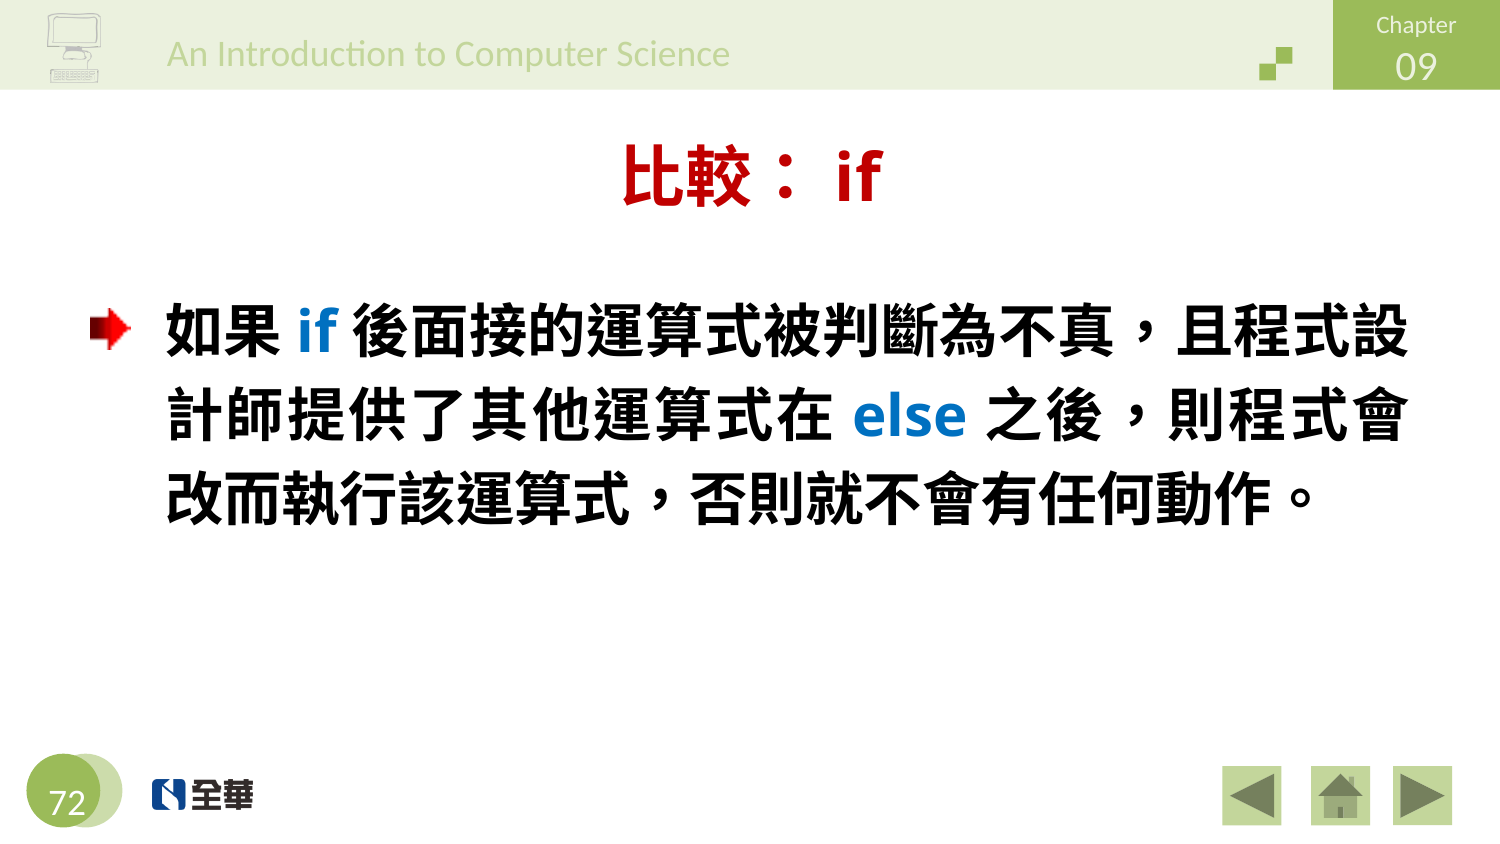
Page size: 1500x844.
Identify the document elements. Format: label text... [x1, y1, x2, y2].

picture [47, 13, 101, 83]
title 比較：if [75, 104, 1425, 245]
picture [90, 308, 131, 350]
list 如果if後面接的運算式被判斷為不真，且程式設計師提供了其他運算式在else之後，則程式會改而執行該運算式，否則就不會有任何動作。 [75, 272, 1425, 754]
picture [152, 779, 253, 810]
